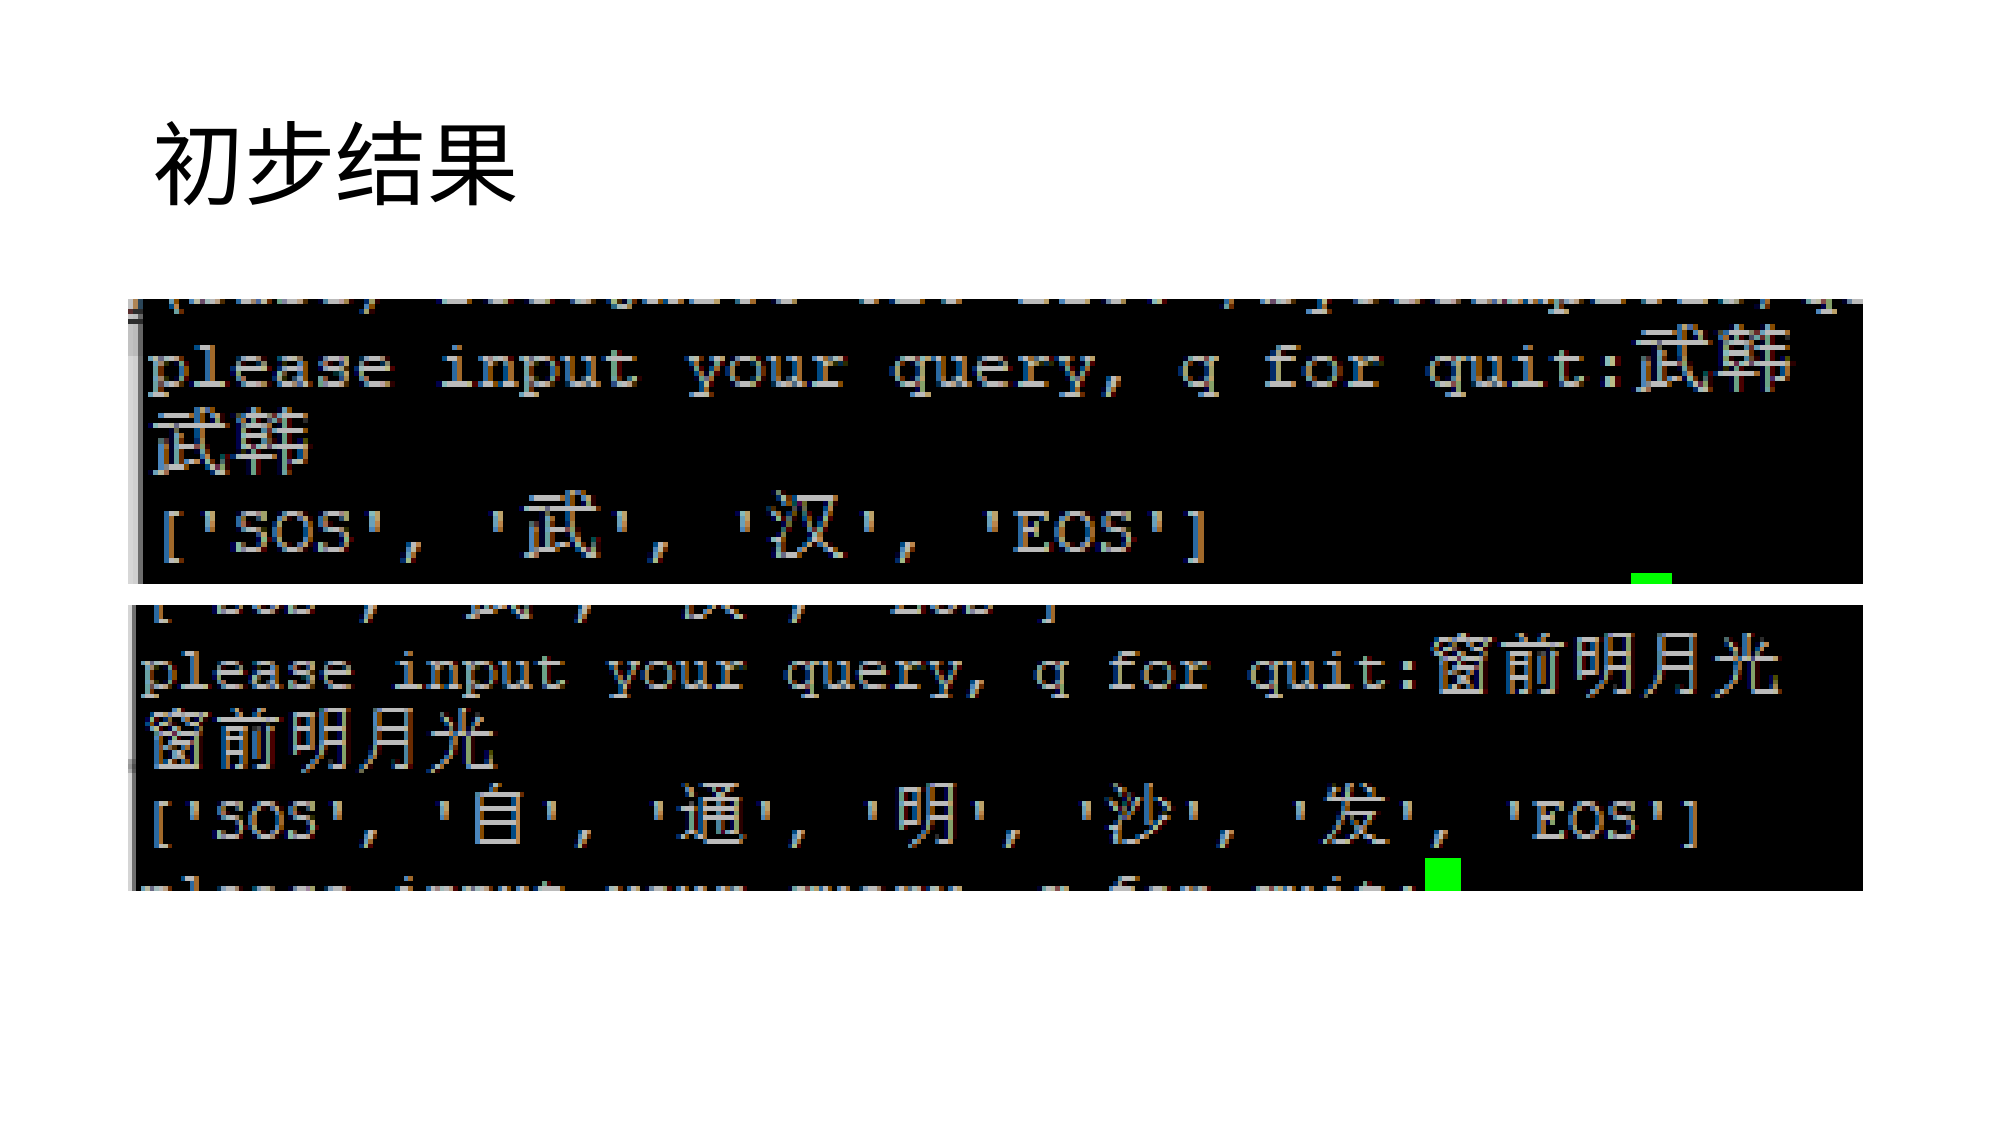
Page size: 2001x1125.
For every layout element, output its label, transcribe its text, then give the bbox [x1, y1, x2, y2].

picture [128, 299, 1863, 584]
title 初步结果 [137, 59, 1863, 278]
picture [128, 605, 1863, 891]
